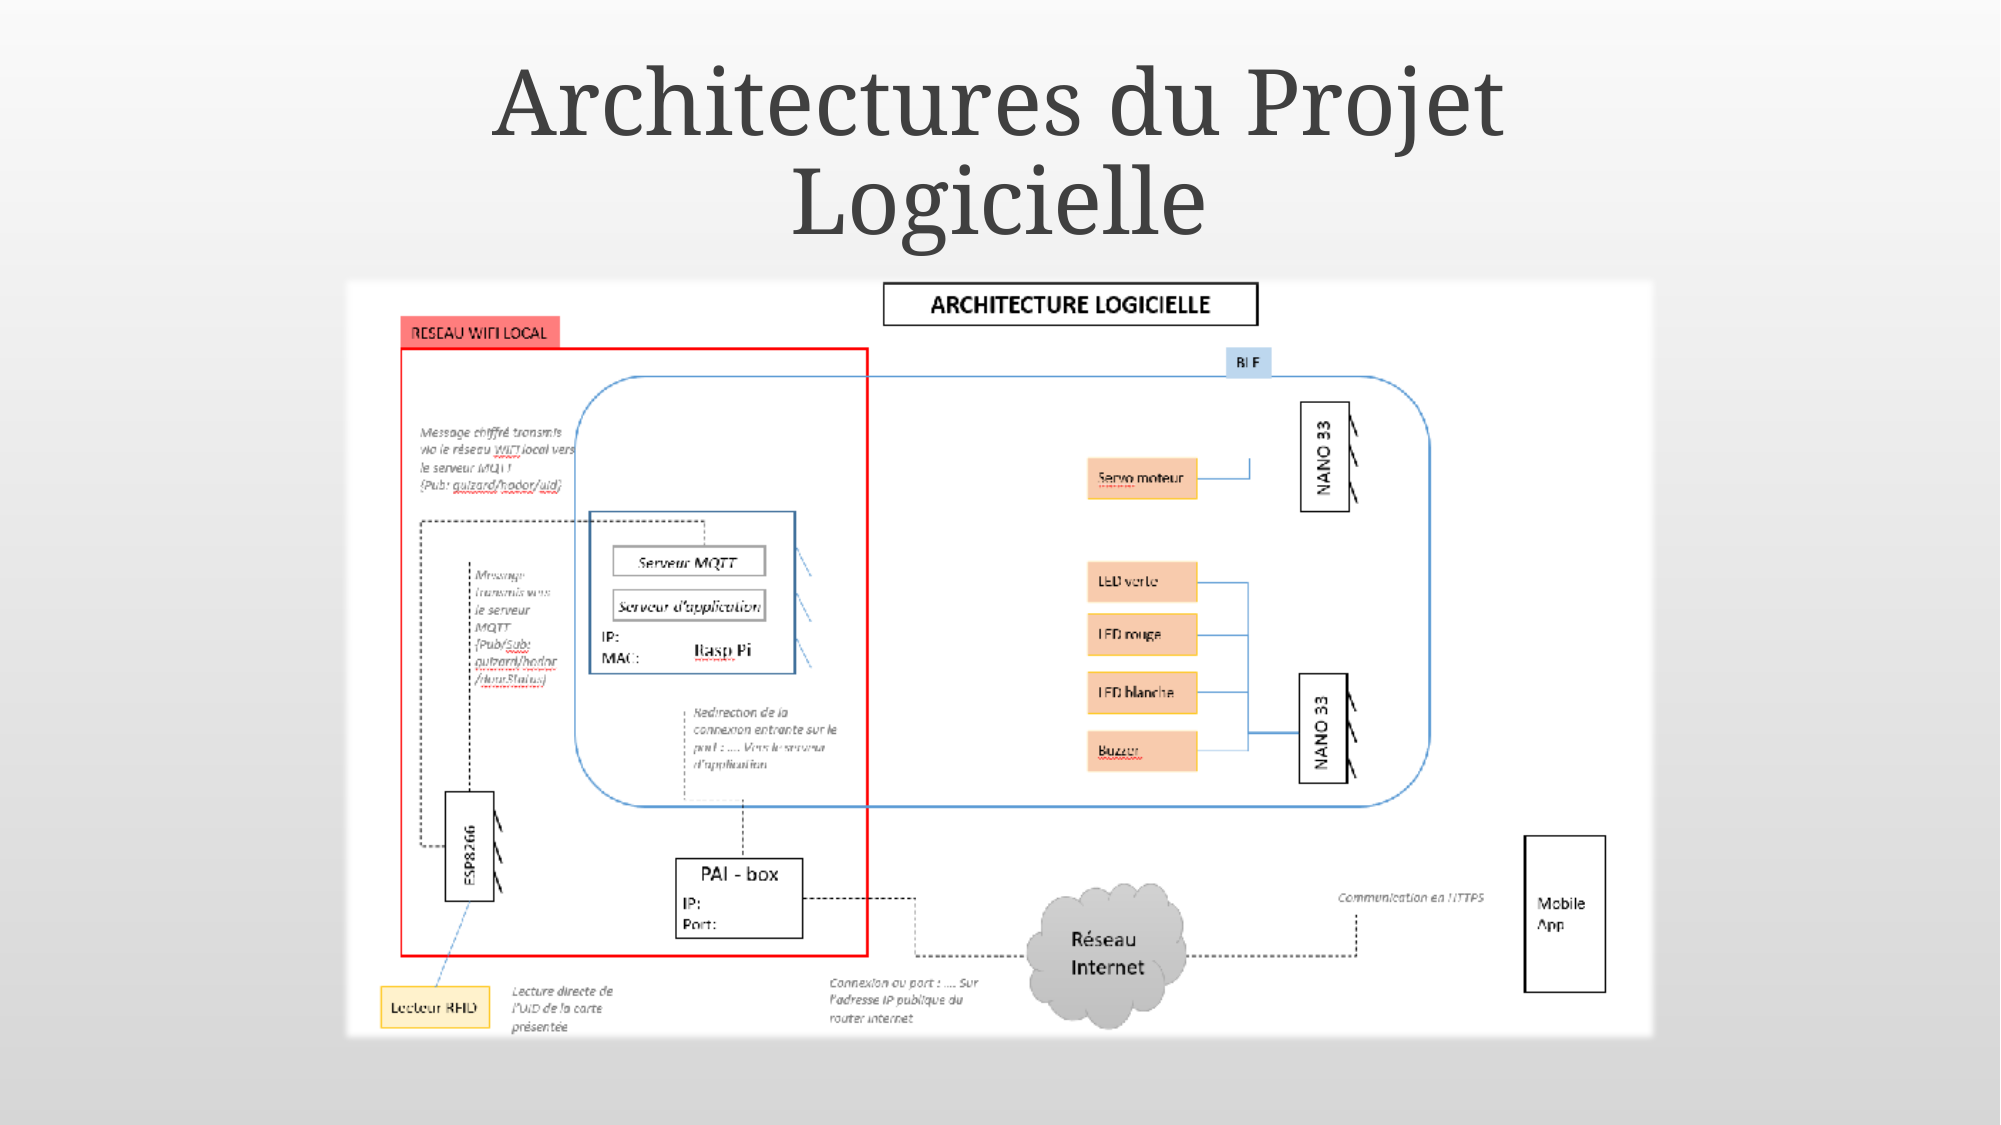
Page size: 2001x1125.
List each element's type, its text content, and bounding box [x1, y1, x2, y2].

text_box Architectures du Projet Logicielle [137, 48, 1863, 348]
picture [341, 275, 1659, 1043]
